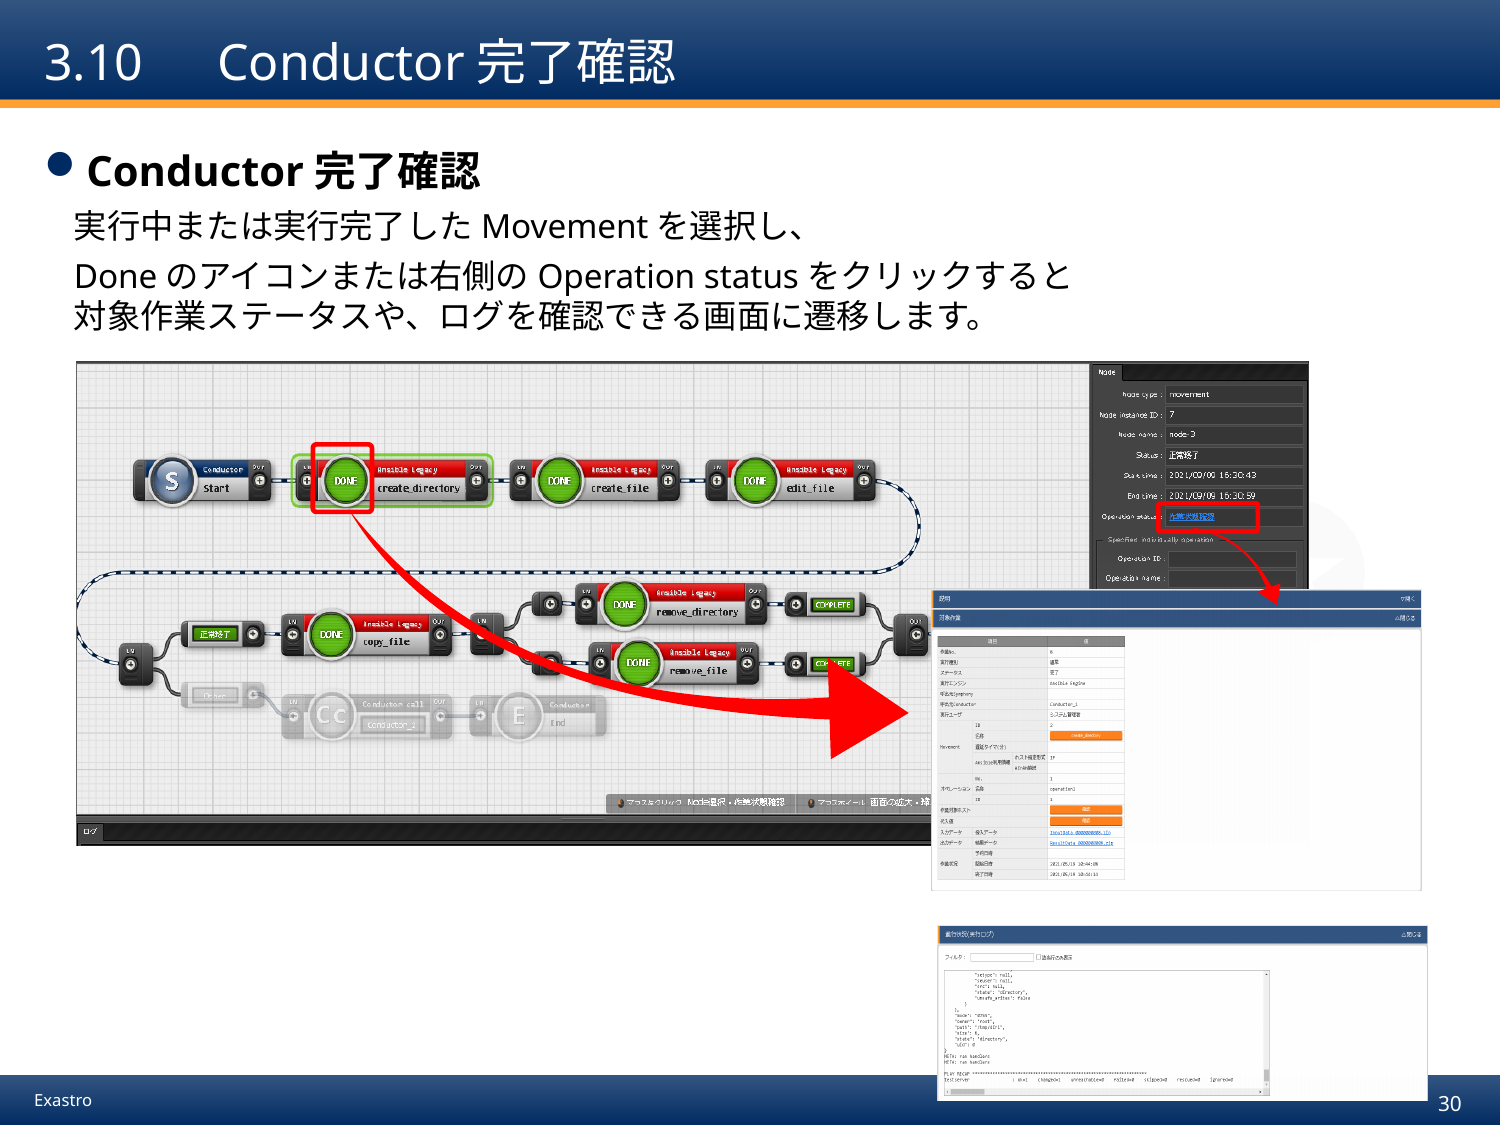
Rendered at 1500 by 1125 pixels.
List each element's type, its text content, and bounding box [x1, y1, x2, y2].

picture [0, 0, 1500, 1125]
title 3.10 Conductor完了確認 [29, 18, 1471, 96]
list Conductor完了確認 実行中または実行完了したMovementを選択し、 Doneのアイコンまたは右側のOperation statusをクリックすると 対象作業ステータスや、ログを確認できる画面に遷移します。 [29, 137, 1500, 1059]
picture [76, 361, 1422, 891]
